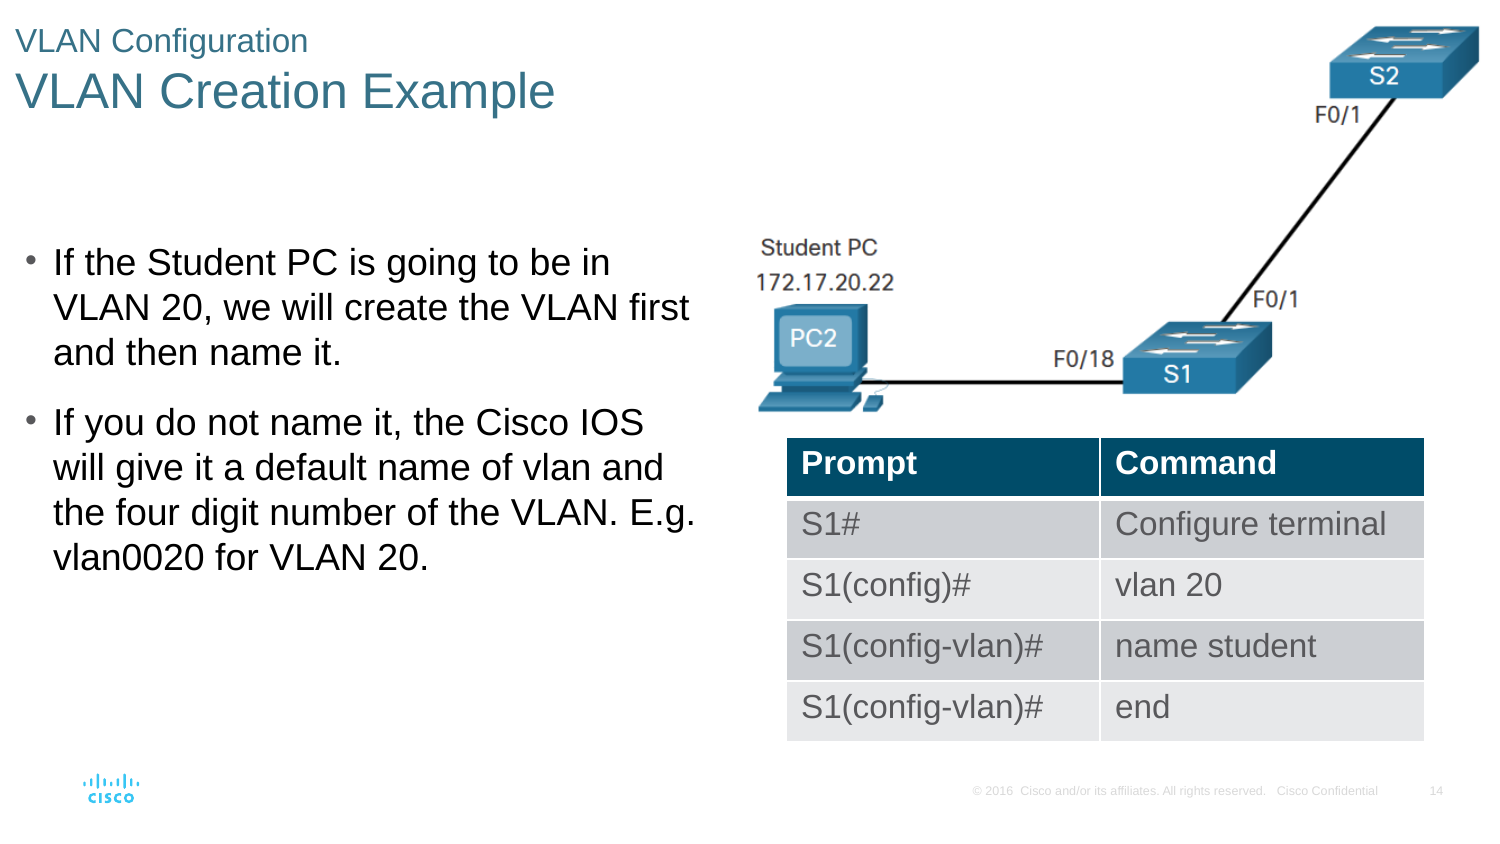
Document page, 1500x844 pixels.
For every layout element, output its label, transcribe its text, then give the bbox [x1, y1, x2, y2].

table_cell name student [1101, 621, 1424, 680]
picture [744, 17, 1489, 420]
title VLAN Configuration VLAN Creation Example [0, 6, 747, 131]
table_cell S1(config-vlan)# [787, 621, 1099, 680]
table_cell Configure terminal [1101, 501, 1424, 558]
list If the Student PC is going to be in VLAN 20, we will create the VLAN first and then name it. If you do not name it, the Cisco IOS will give it a default name of vlan and the four digit number of the VLAN. E.g. vlan0020 for VLAN 20. [10, 229, 735, 548]
table_cell end [1101, 682, 1424, 741]
table_header Command [1101, 438, 1424, 496]
table_cell S1# [787, 501, 1099, 558]
table_cell S1(config-vlan)# [787, 682, 1099, 741]
table_cell vlan 20 [1101, 560, 1424, 619]
table_header Prompt [787, 438, 1099, 496]
table_cell S1(config)# [787, 560, 1099, 619]
